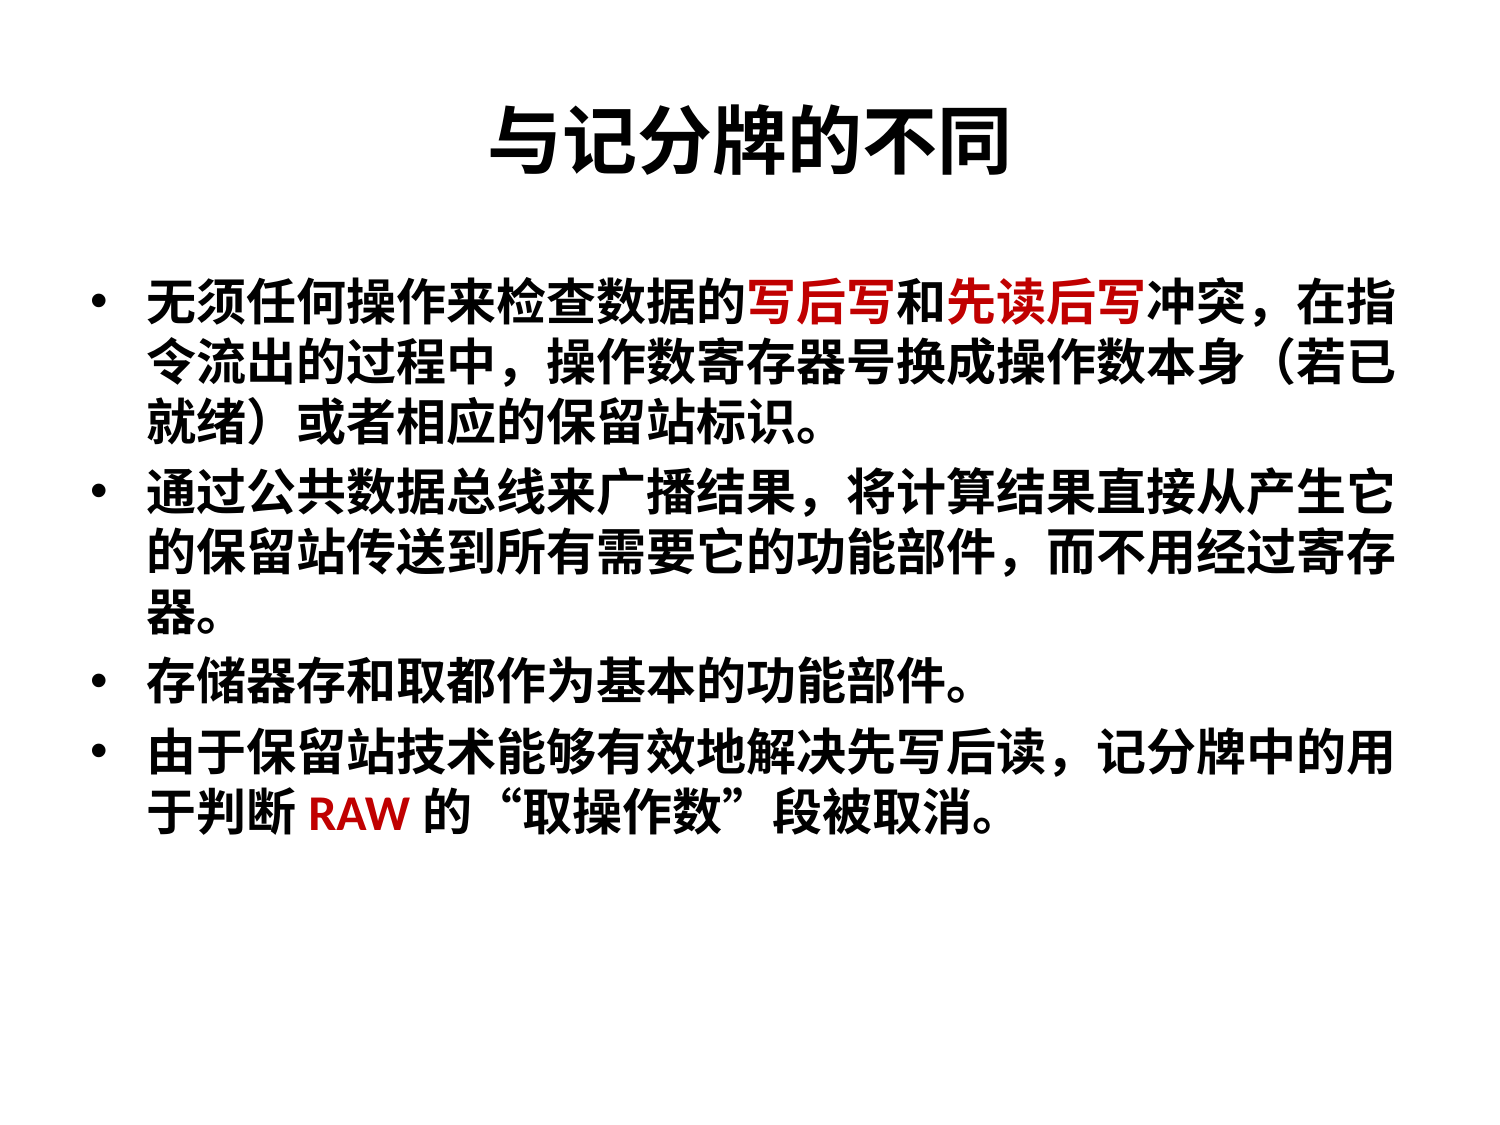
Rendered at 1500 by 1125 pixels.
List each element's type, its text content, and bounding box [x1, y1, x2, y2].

list 无须任何操作来检查数据的写后写和先读后写冲突，在指令流出的过程中，操作数寄存器号换成操作数本身（若已就绪）或者相应的保留站标识。 通过公共数据总线来广播结果，将计算结果直接从产生它的保留站传送到所有需要它的功能部件，而不用经过寄存器。 存储器存和取都作为基本的功能部件。 由于保留站技术能够有效地解决先写后读，记分牌中的用于判断RAW的“取操作数”段被取消。 [75, 262, 1425, 1005]
title 与记分牌的不同 [75, 45, 1425, 233]
